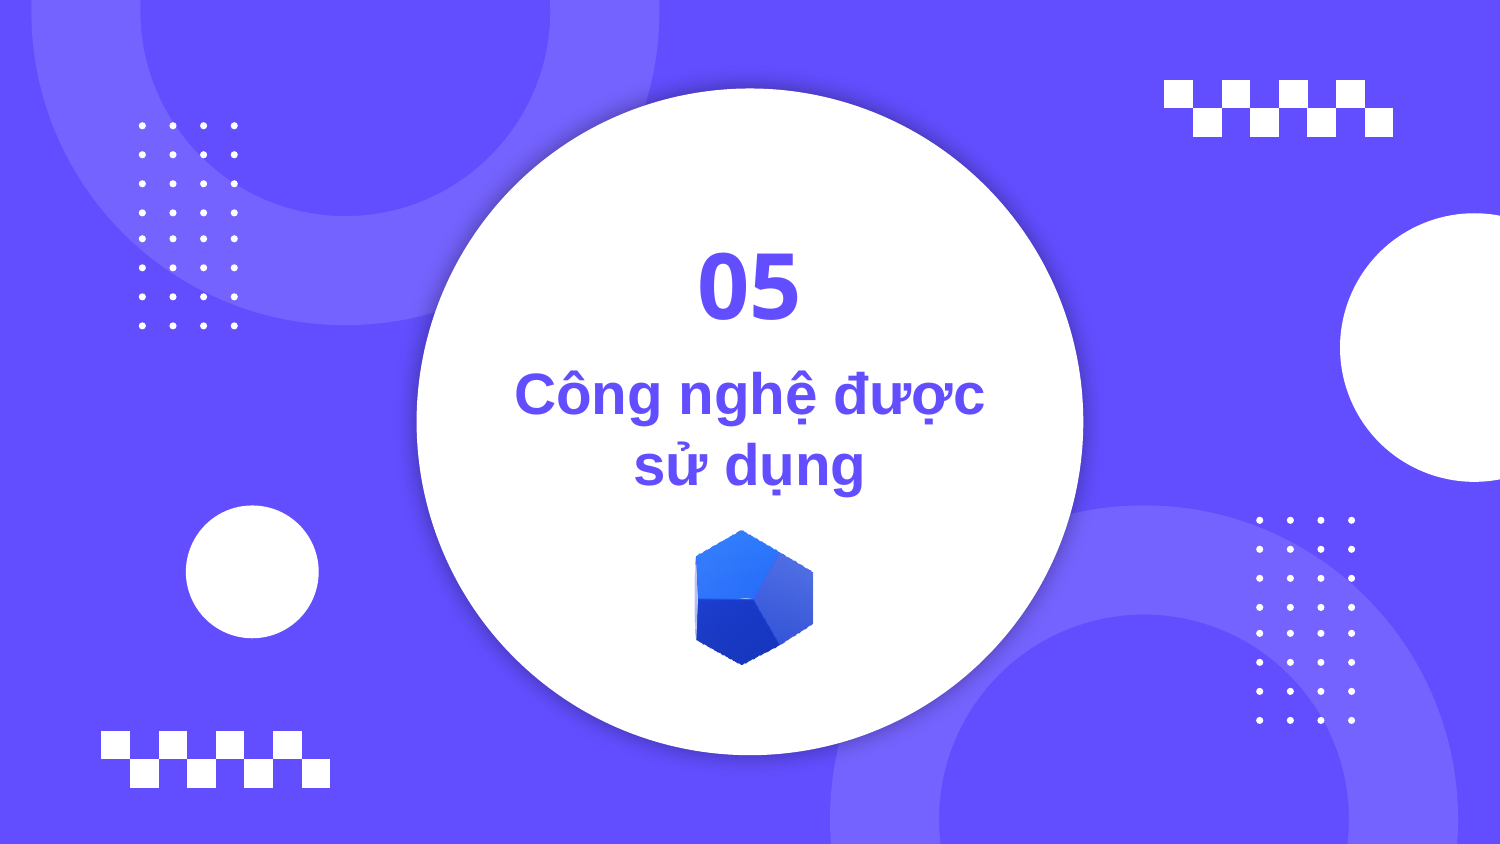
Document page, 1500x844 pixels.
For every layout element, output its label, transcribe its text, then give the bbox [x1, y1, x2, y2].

subtitle Công nghệ được sử dụng [481, 287, 1019, 566]
text_box [185, 505, 319, 639]
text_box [1255, 516, 1356, 725]
title 05 [481, 235, 1019, 287]
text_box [138, 121, 239, 330]
picture [680, 523, 819, 671]
